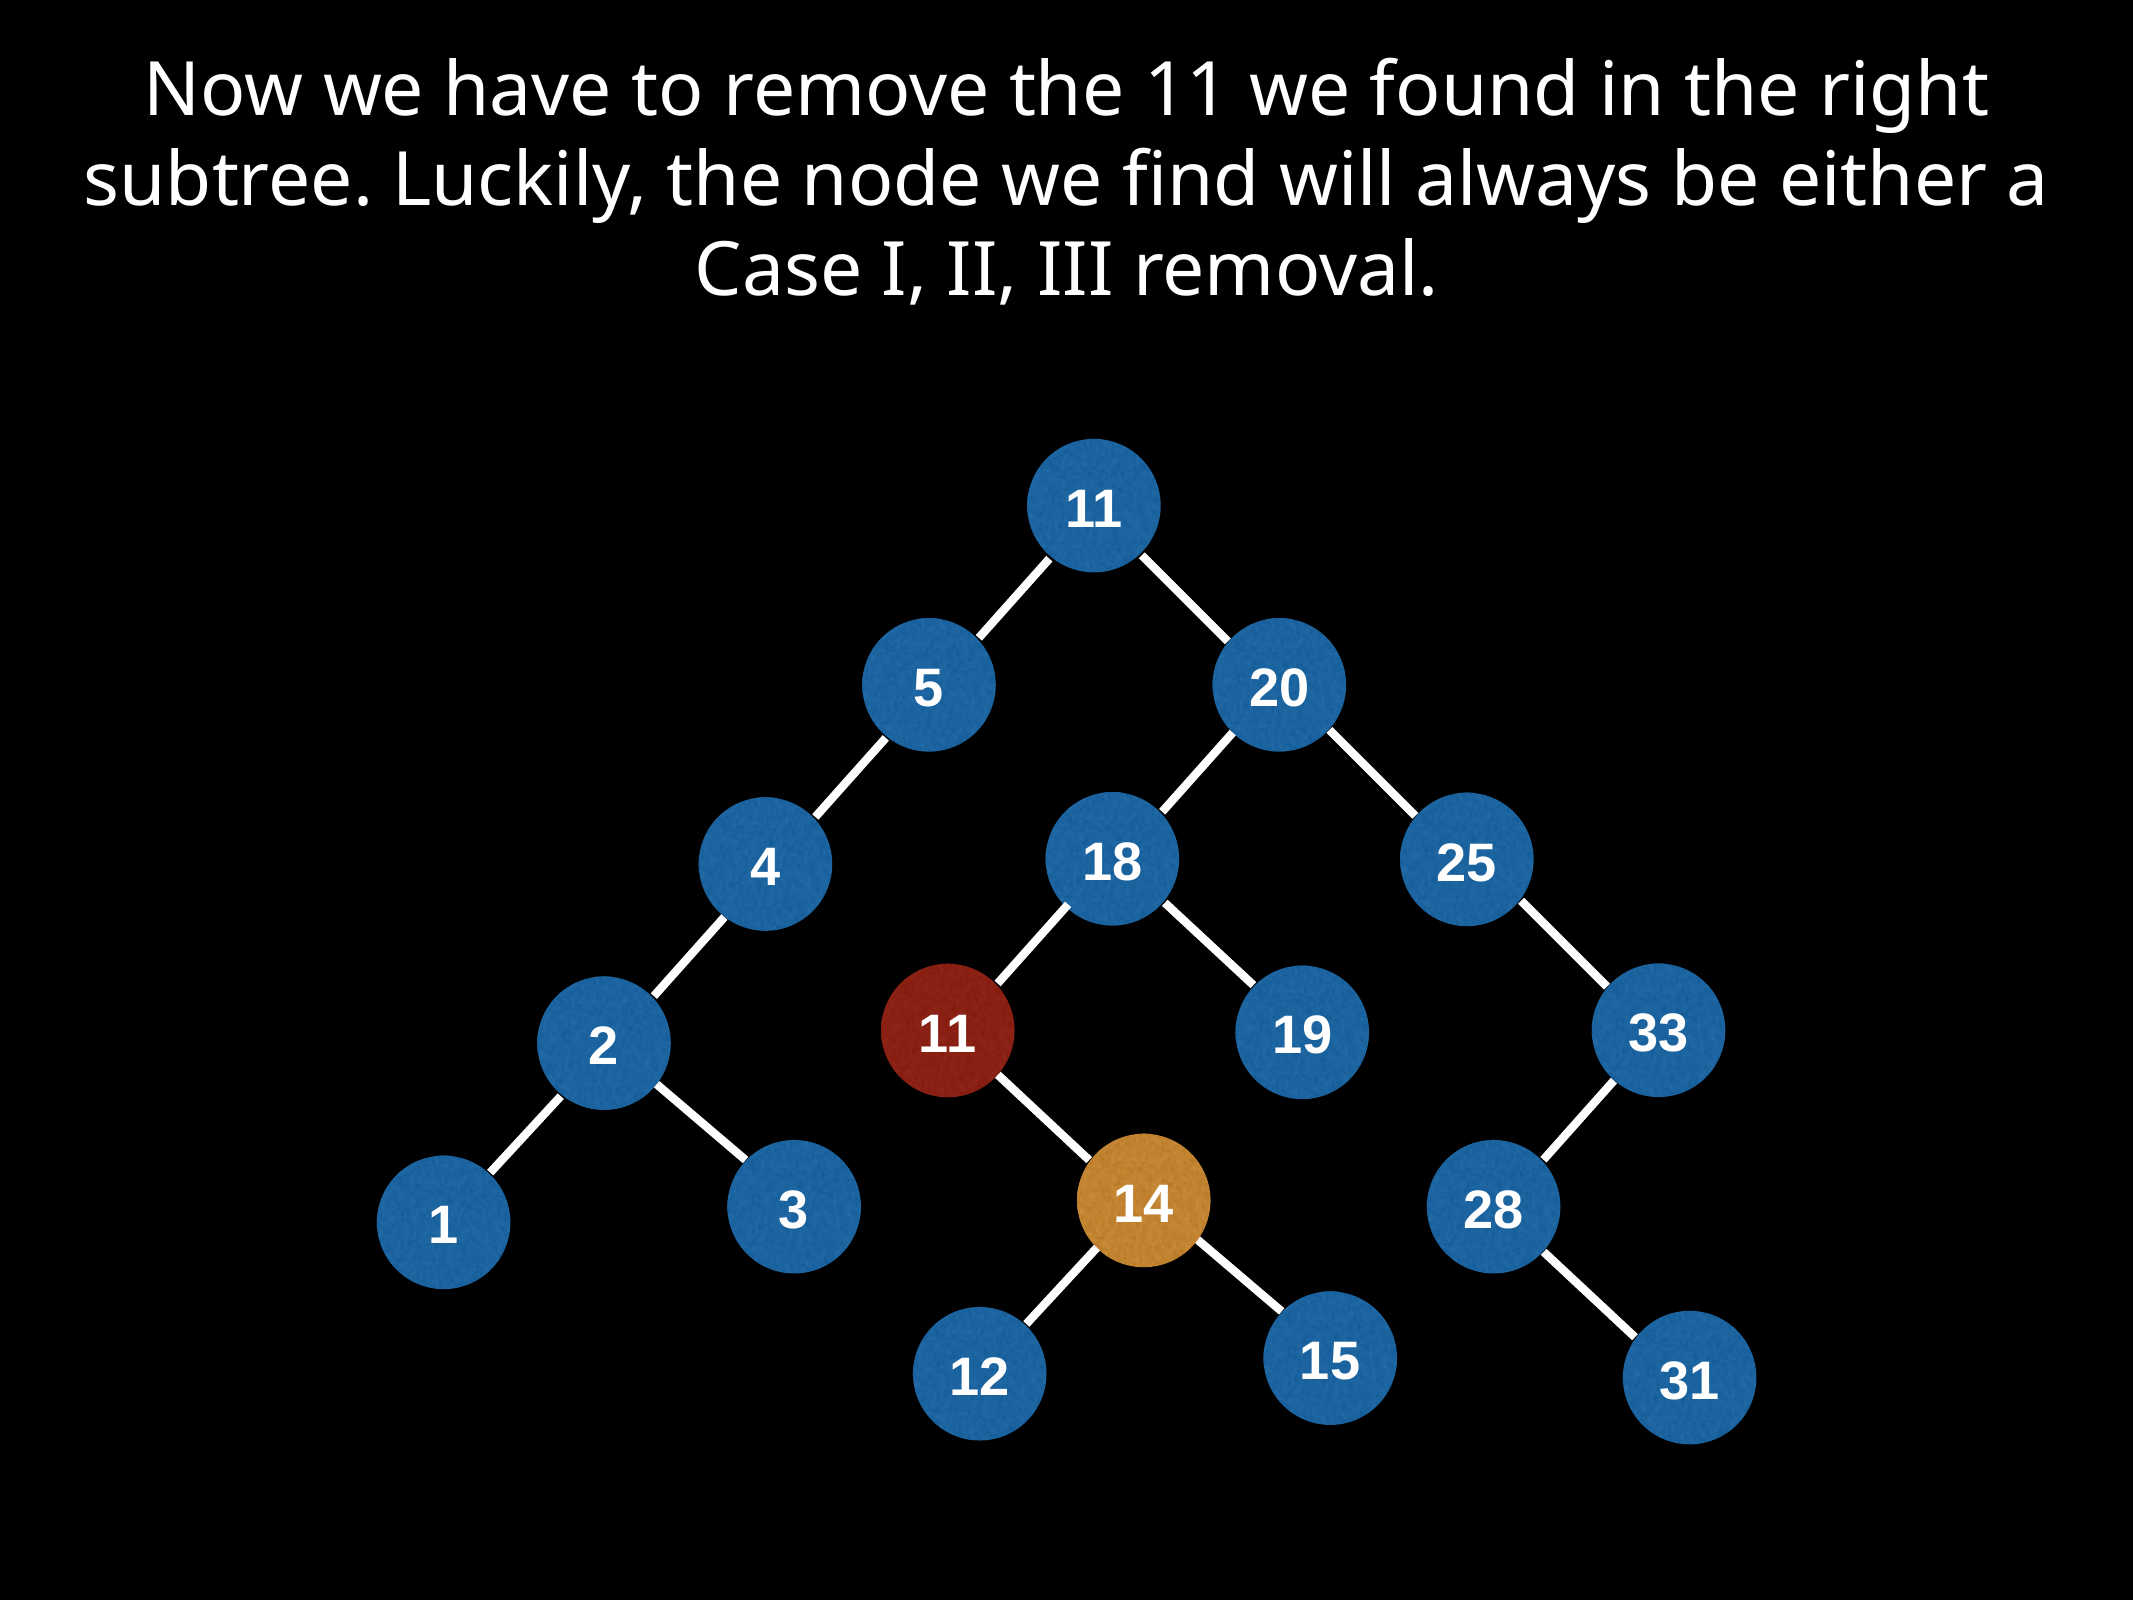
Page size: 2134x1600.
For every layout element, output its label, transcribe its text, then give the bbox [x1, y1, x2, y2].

text_box 14 [1076, 1133, 1211, 1268]
text_box 11 [1027, 438, 1161, 573]
text_box 2 [537, 976, 671, 1111]
text_box 33 [1591, 963, 1726, 1098]
text_box 19 [1235, 965, 1370, 1100]
text_box Now we have to remove the 11 we found in the right subtree. Luckily, the node we find will always be either a Case I, II, III removal. [18, 32, 2115, 319]
text_box 1 [376, 1155, 511, 1290]
text_box 12 [912, 1306, 1047, 1441]
text_box 25 [1400, 792, 1534, 927]
text_box 20 [1212, 618, 1347, 752]
text_box 18 [1045, 792, 1180, 926]
text_box 3 [727, 1139, 861, 1274]
text_box 28 [1426, 1139, 1561, 1274]
text_box 15 [1263, 1291, 1398, 1425]
text_box 4 [698, 797, 833, 931]
text_box 5 [862, 618, 996, 752]
text_box 31 [1622, 1310, 1757, 1445]
text_box 11 [880, 963, 1015, 1098]
